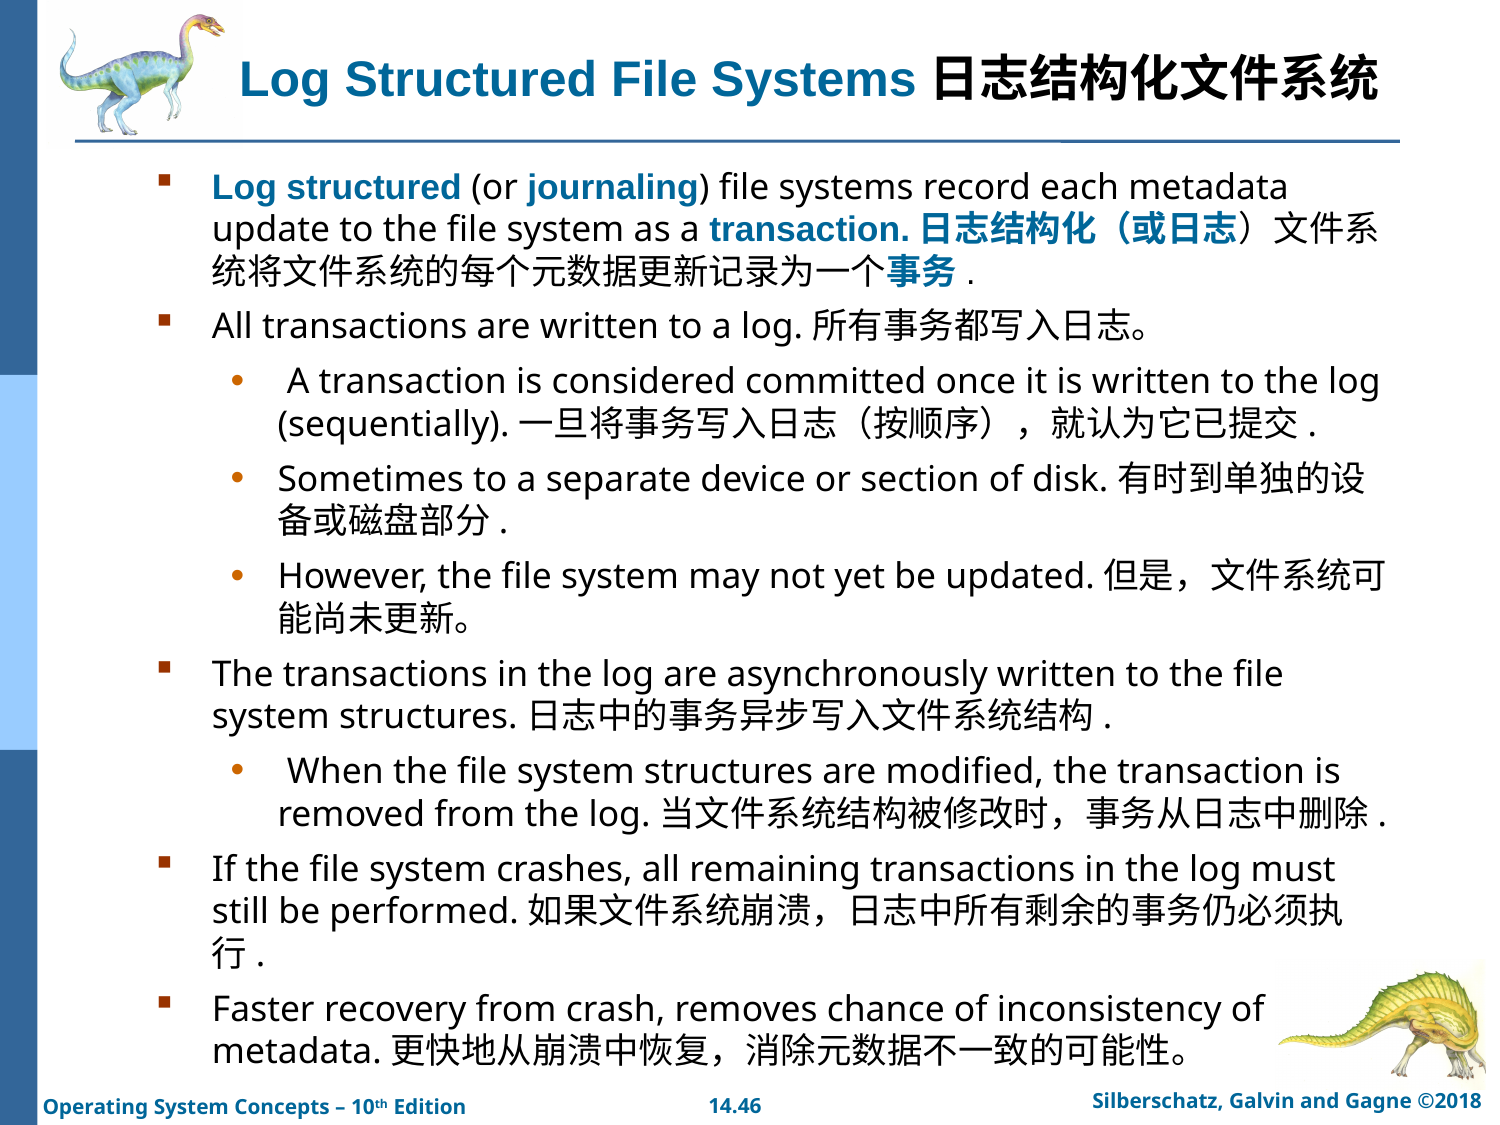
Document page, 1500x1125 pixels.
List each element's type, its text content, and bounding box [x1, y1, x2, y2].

picture [46, 0, 243, 149]
title Log Structured File Systems日志结构化文件系统 [193, 19, 1425, 115]
list Log structured (or journaling) file systems record each metadata update to the file system as a transaction.日志结构化（或日志）文件系统将文件系统的每个元数据更新记录为一个事务. All transactions are written to a log.所有事务都写入日志。 A transaction is considered committed once it is written to the log (sequentially).一旦将事务写入日志（按顺序），就认为它已提交. Sometimes to a separate device or section of disk.有时到单独的设备或磁盘部分. However, the file system may not yet be updated.但是，文件系统可能尚未更新。 The transactions in the log are asynchronously written to the file system structures.日志中的事务异步写入文件系统结构. When the file system structures are modified, the transaction is removed from the log.当文件系统结构被修改时，事务从日志中删除. If the file system crashes, all remaining transactions in the log must still be performed.如果文件系统崩溃，日志中所有剩余的事务仍必须执行. Faster recovery from crash, removes chance of inconsistency of metadata.更快地从崩溃中恢复，消除元数据不一致的可能性。 [140, 156, 1403, 1014]
picture [1275, 959, 1486, 1090]
